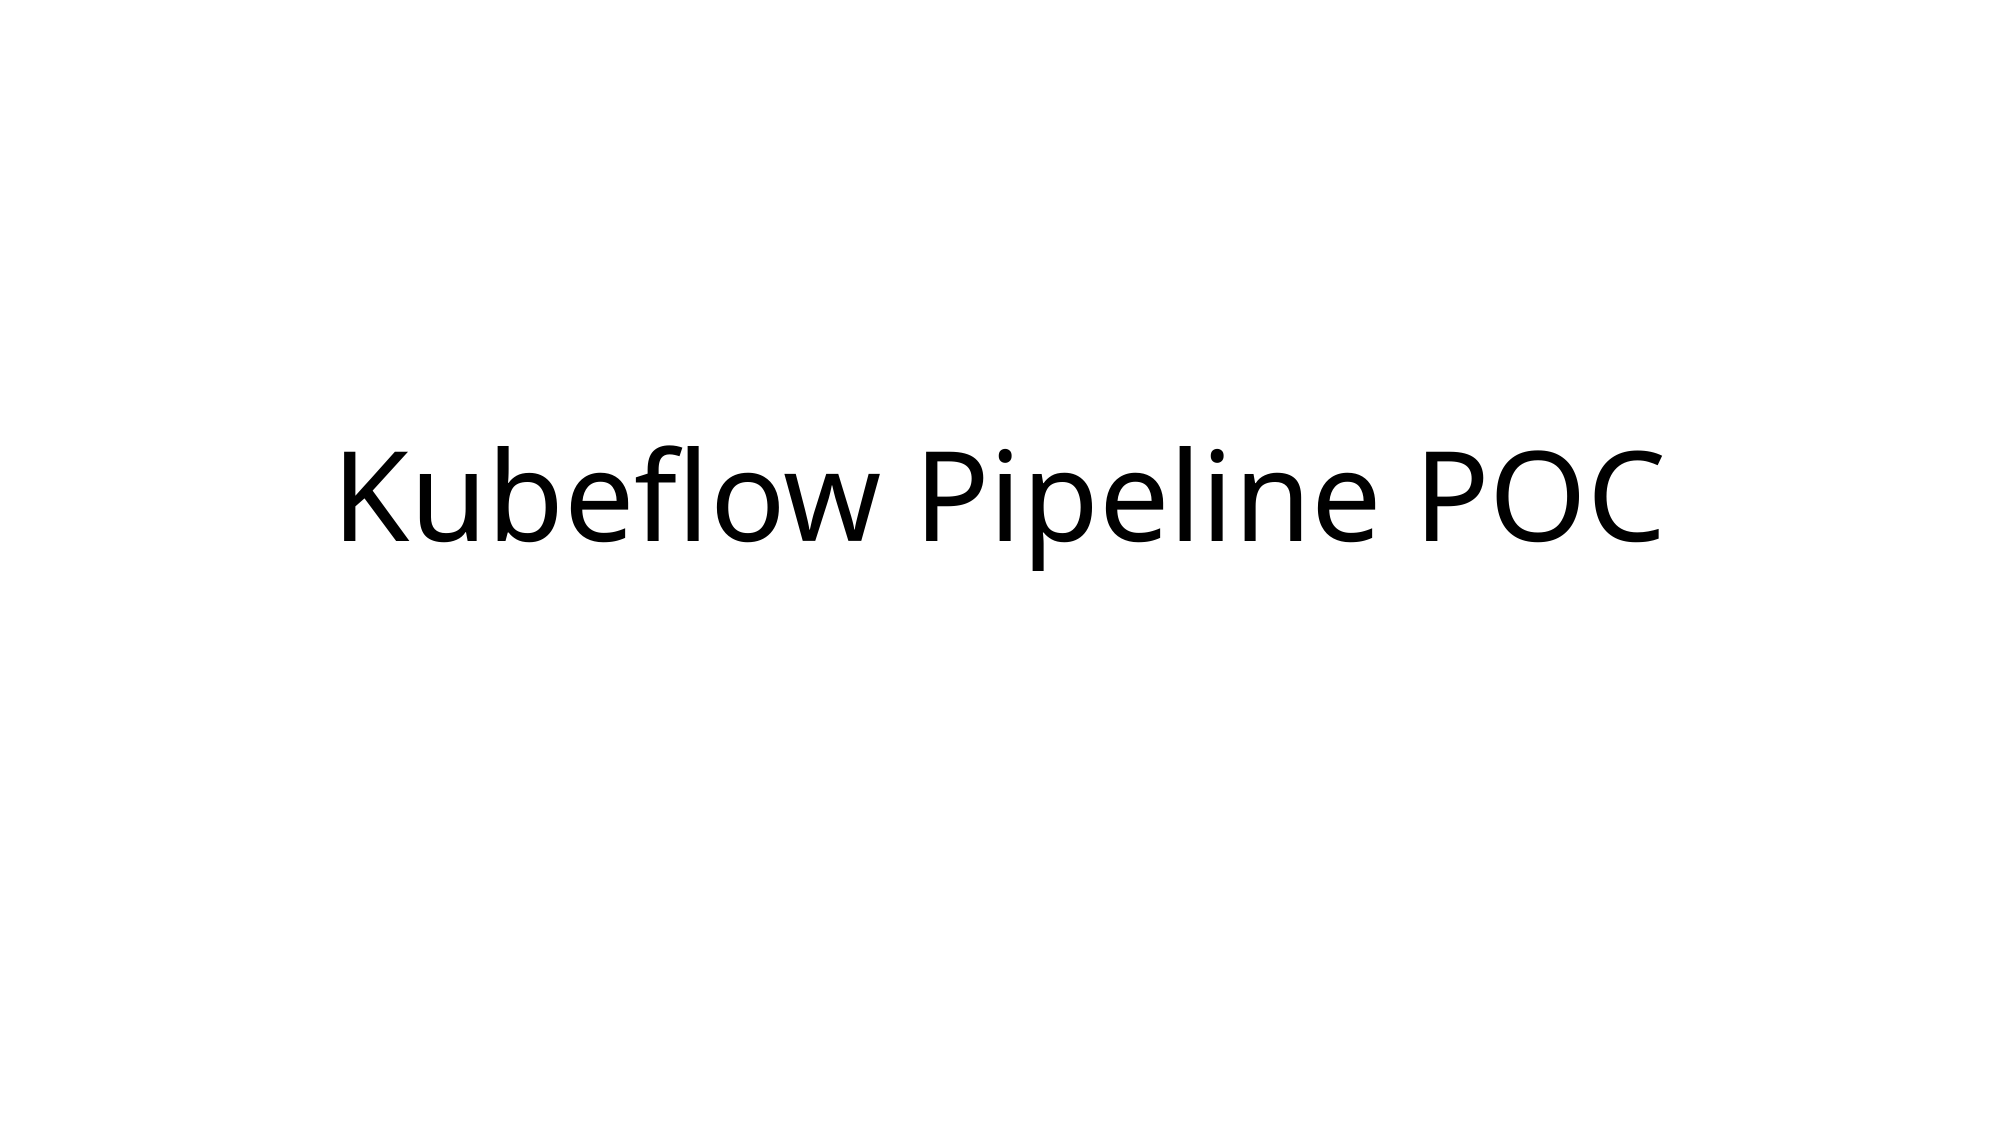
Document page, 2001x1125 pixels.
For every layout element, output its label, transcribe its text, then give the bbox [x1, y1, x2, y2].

title Kubeflow Pipeline POC [249, 184, 1750, 576]
